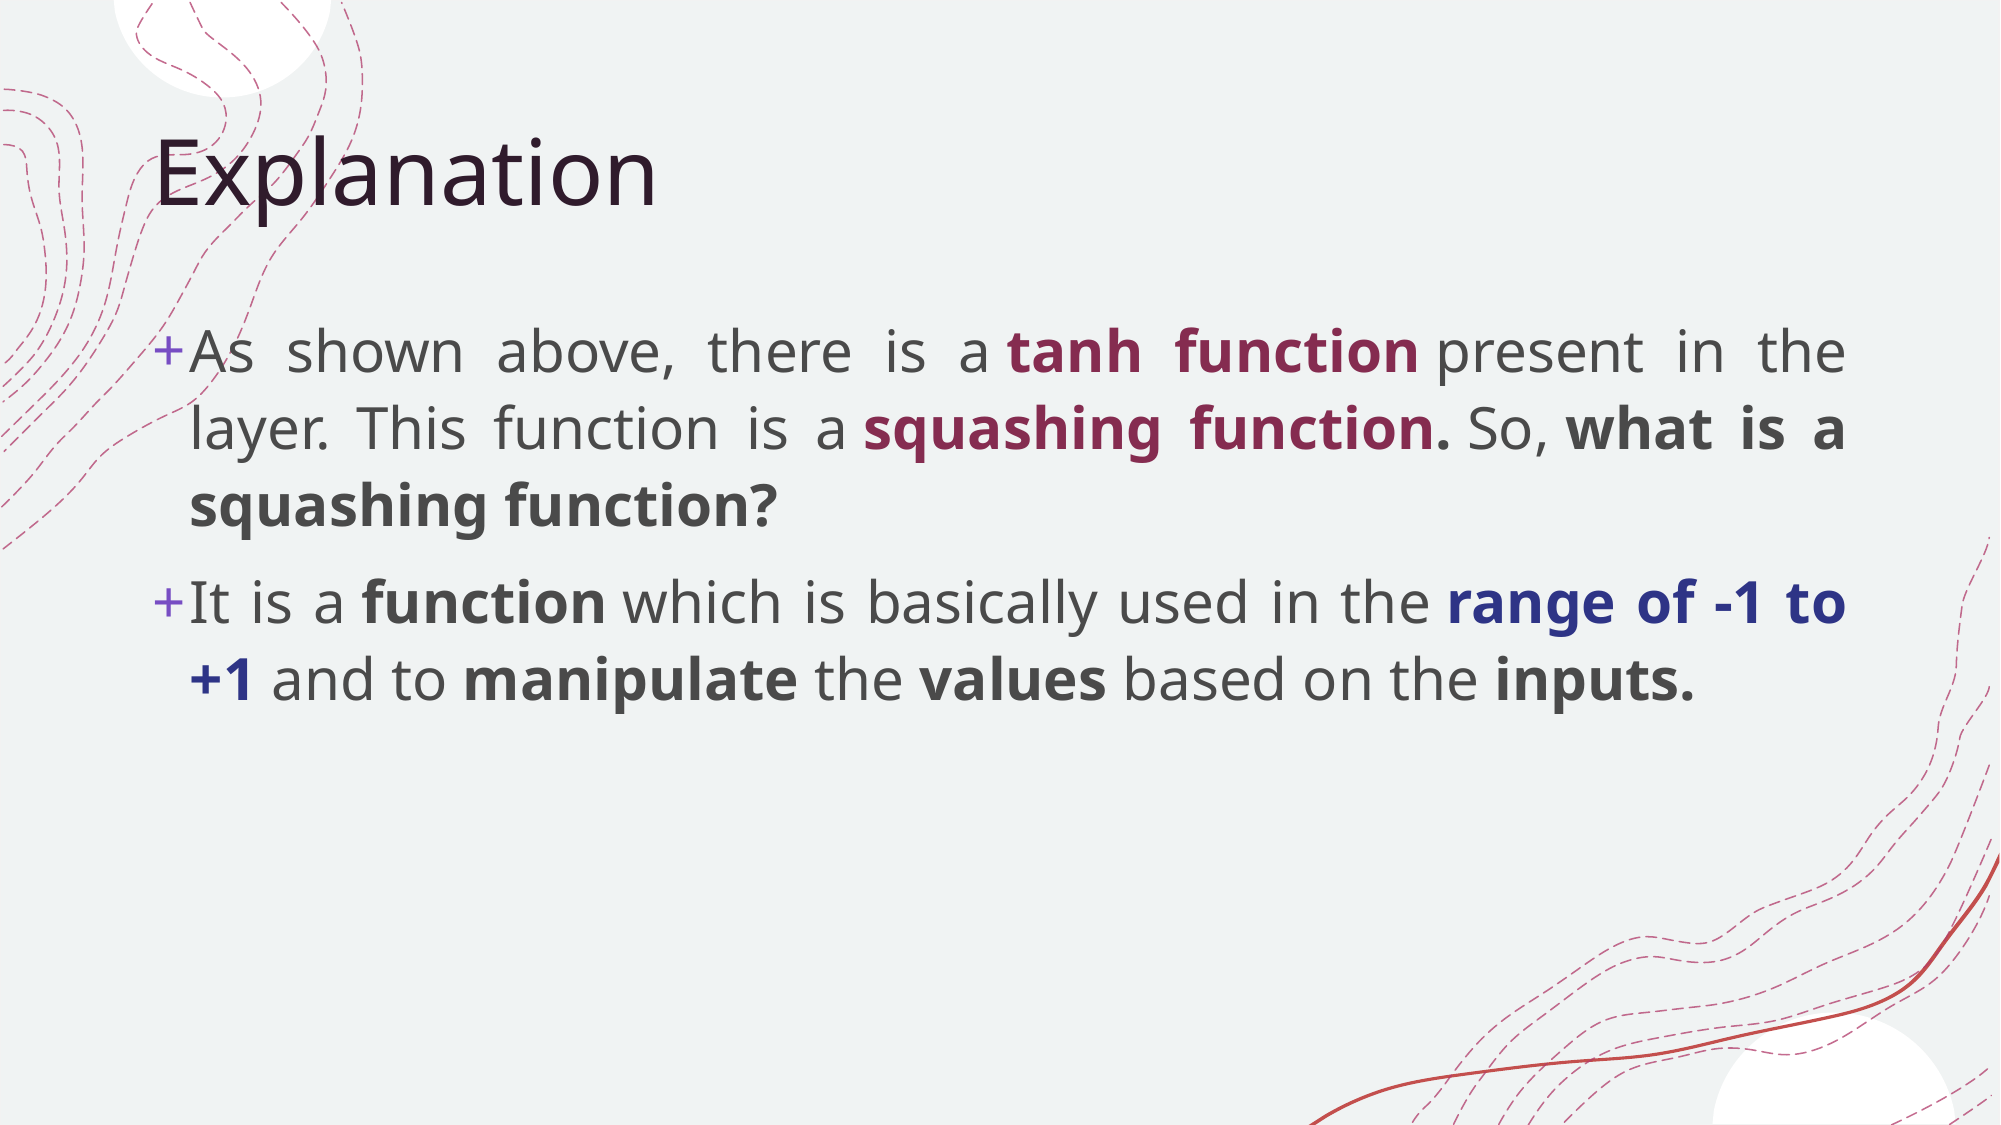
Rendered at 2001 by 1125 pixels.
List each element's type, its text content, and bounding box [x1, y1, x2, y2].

title Explanation [137, 59, 1863, 278]
list As shown above, there is a tanh function present in the layer. This function is a squashing function. So, what is a squashing function? It is a function which is basically used in the range of -1 to +1 and to manipulate the values based on the inputs. [137, 299, 1863, 1014]
